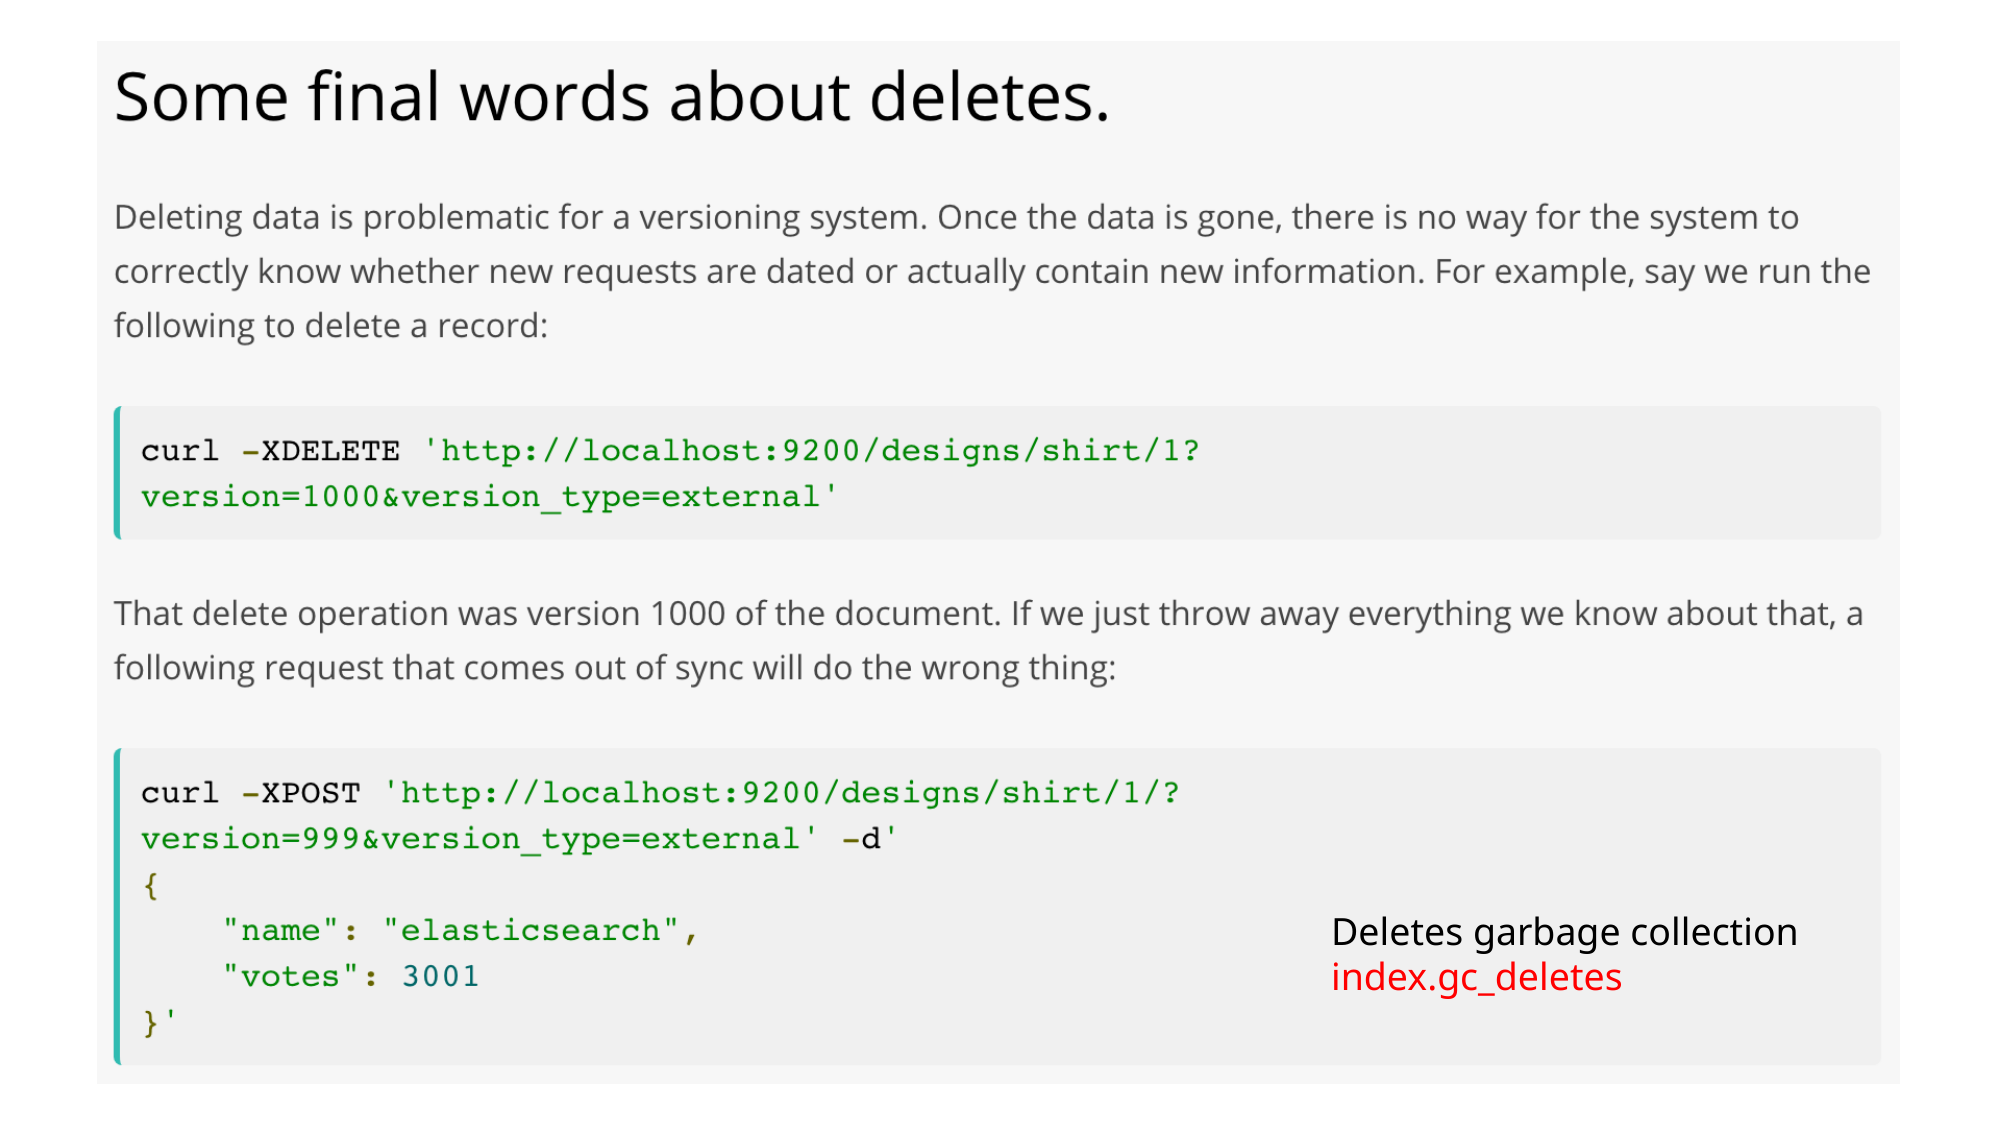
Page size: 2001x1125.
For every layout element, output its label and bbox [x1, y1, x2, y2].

picture [97, 41, 1901, 1084]
